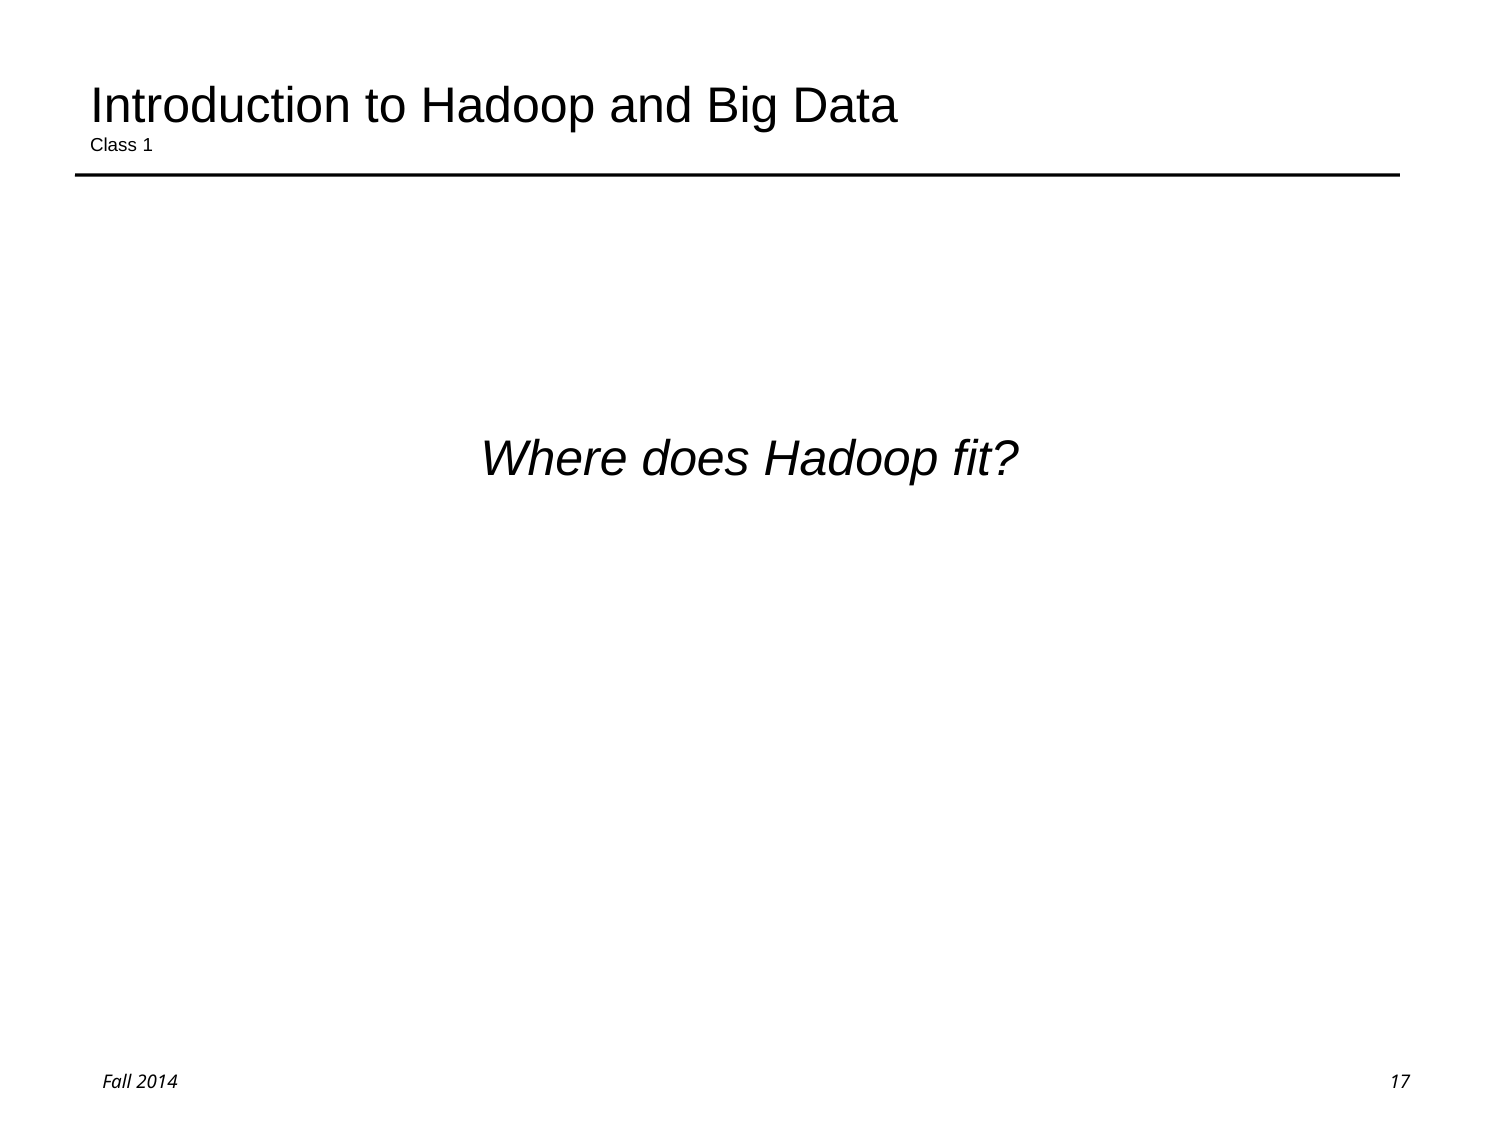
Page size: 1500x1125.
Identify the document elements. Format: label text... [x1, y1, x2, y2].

title Introduction to Hadoop and Big Data Class 1 [75, 45, 1425, 163]
list Where does Hadoop fit? [75, 187, 1425, 1006]
slide_number 17 [1074, 1062, 1425, 1100]
